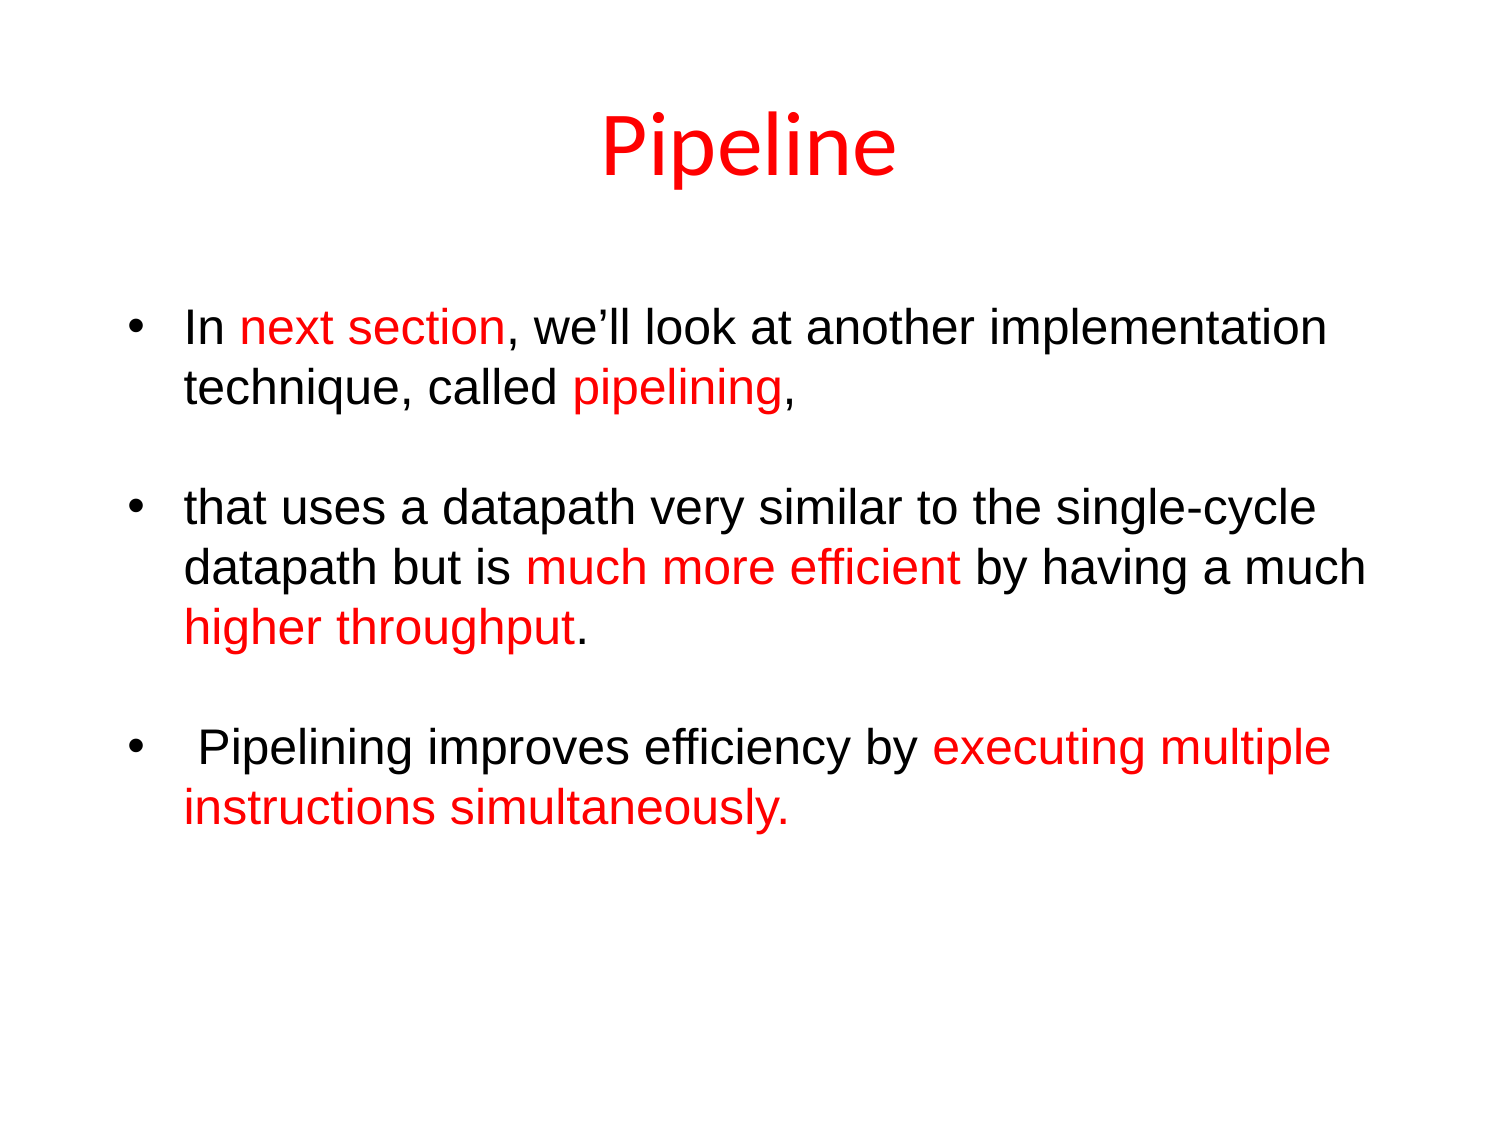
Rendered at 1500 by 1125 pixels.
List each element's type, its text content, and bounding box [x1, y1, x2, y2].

text_box In next section, we’ll look at another implementation technique, called pipelining, that uses a datapath very similar to the single-cycle datapath but is much more efficient by having a much higher throughput. Pipelining improves efficiency by executing multiple instructions simultaneously. [112, 287, 1413, 843]
title Pipeline [75, 45, 1425, 233]
